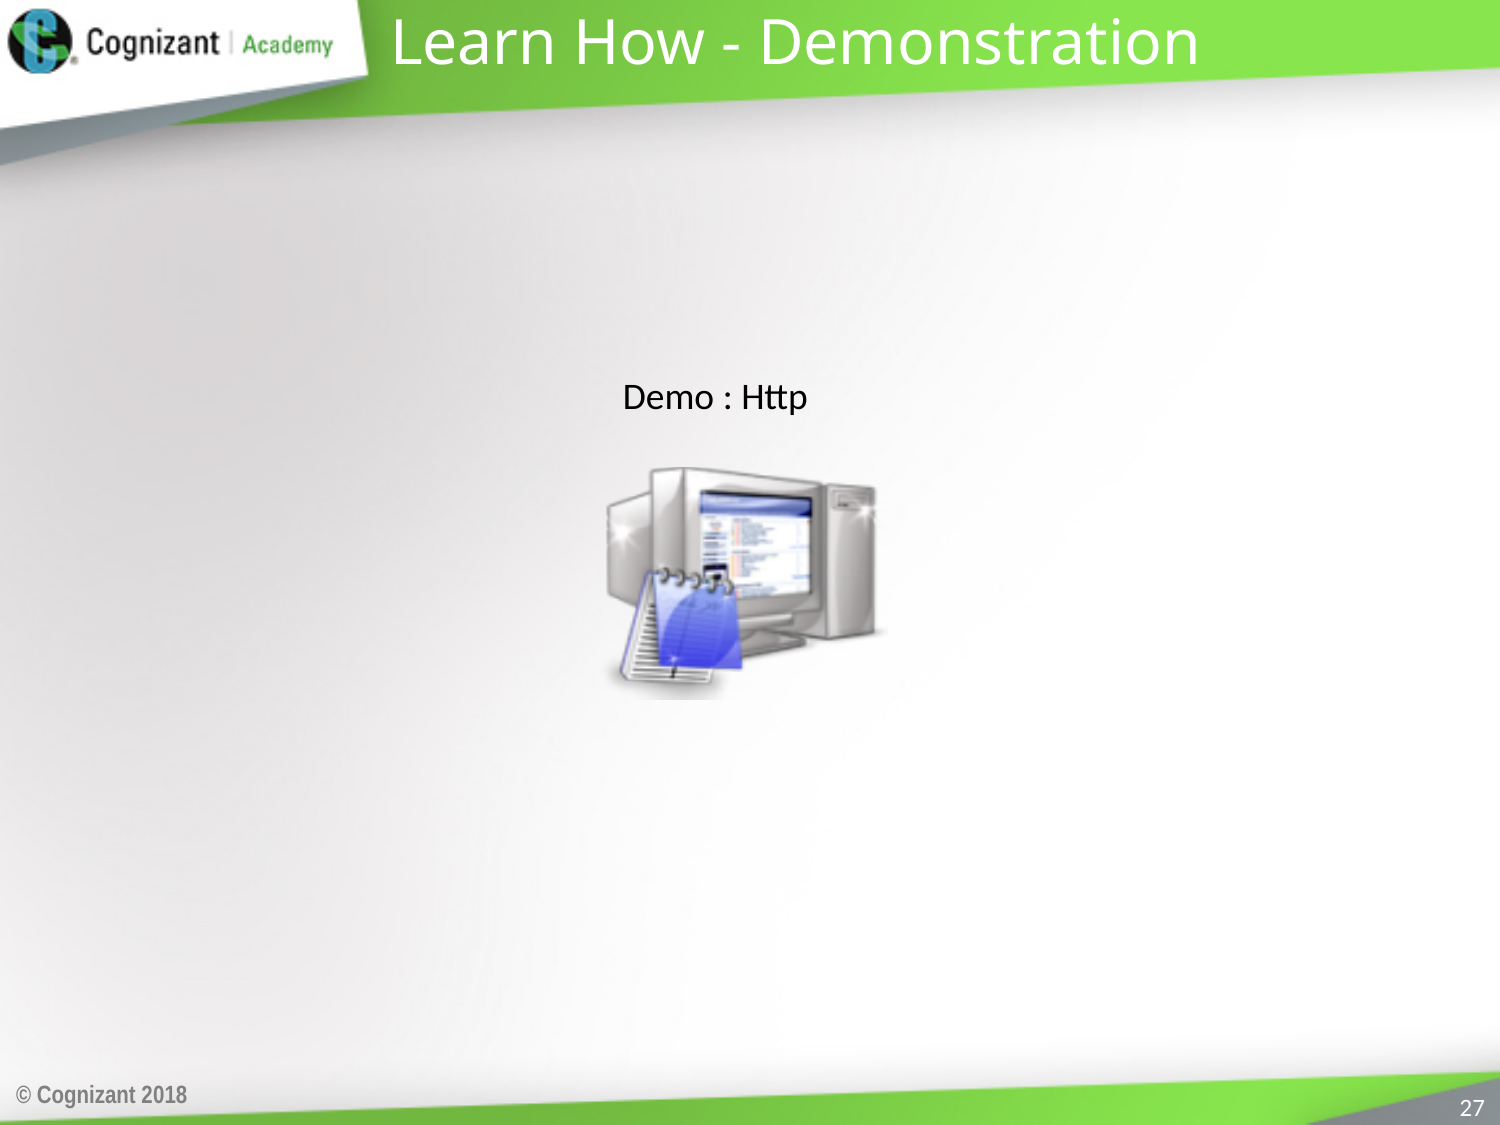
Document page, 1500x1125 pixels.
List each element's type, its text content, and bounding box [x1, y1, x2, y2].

footer © Cognizant 2018 [1, 1074, 227, 1113]
picture [0, 0, 1500, 1125]
slide_number 27 [1412, 1087, 1500, 1125]
title Learn How - Demonstration [375, 0, 1500, 79]
text_box Demo : Http [608, 364, 824, 425]
